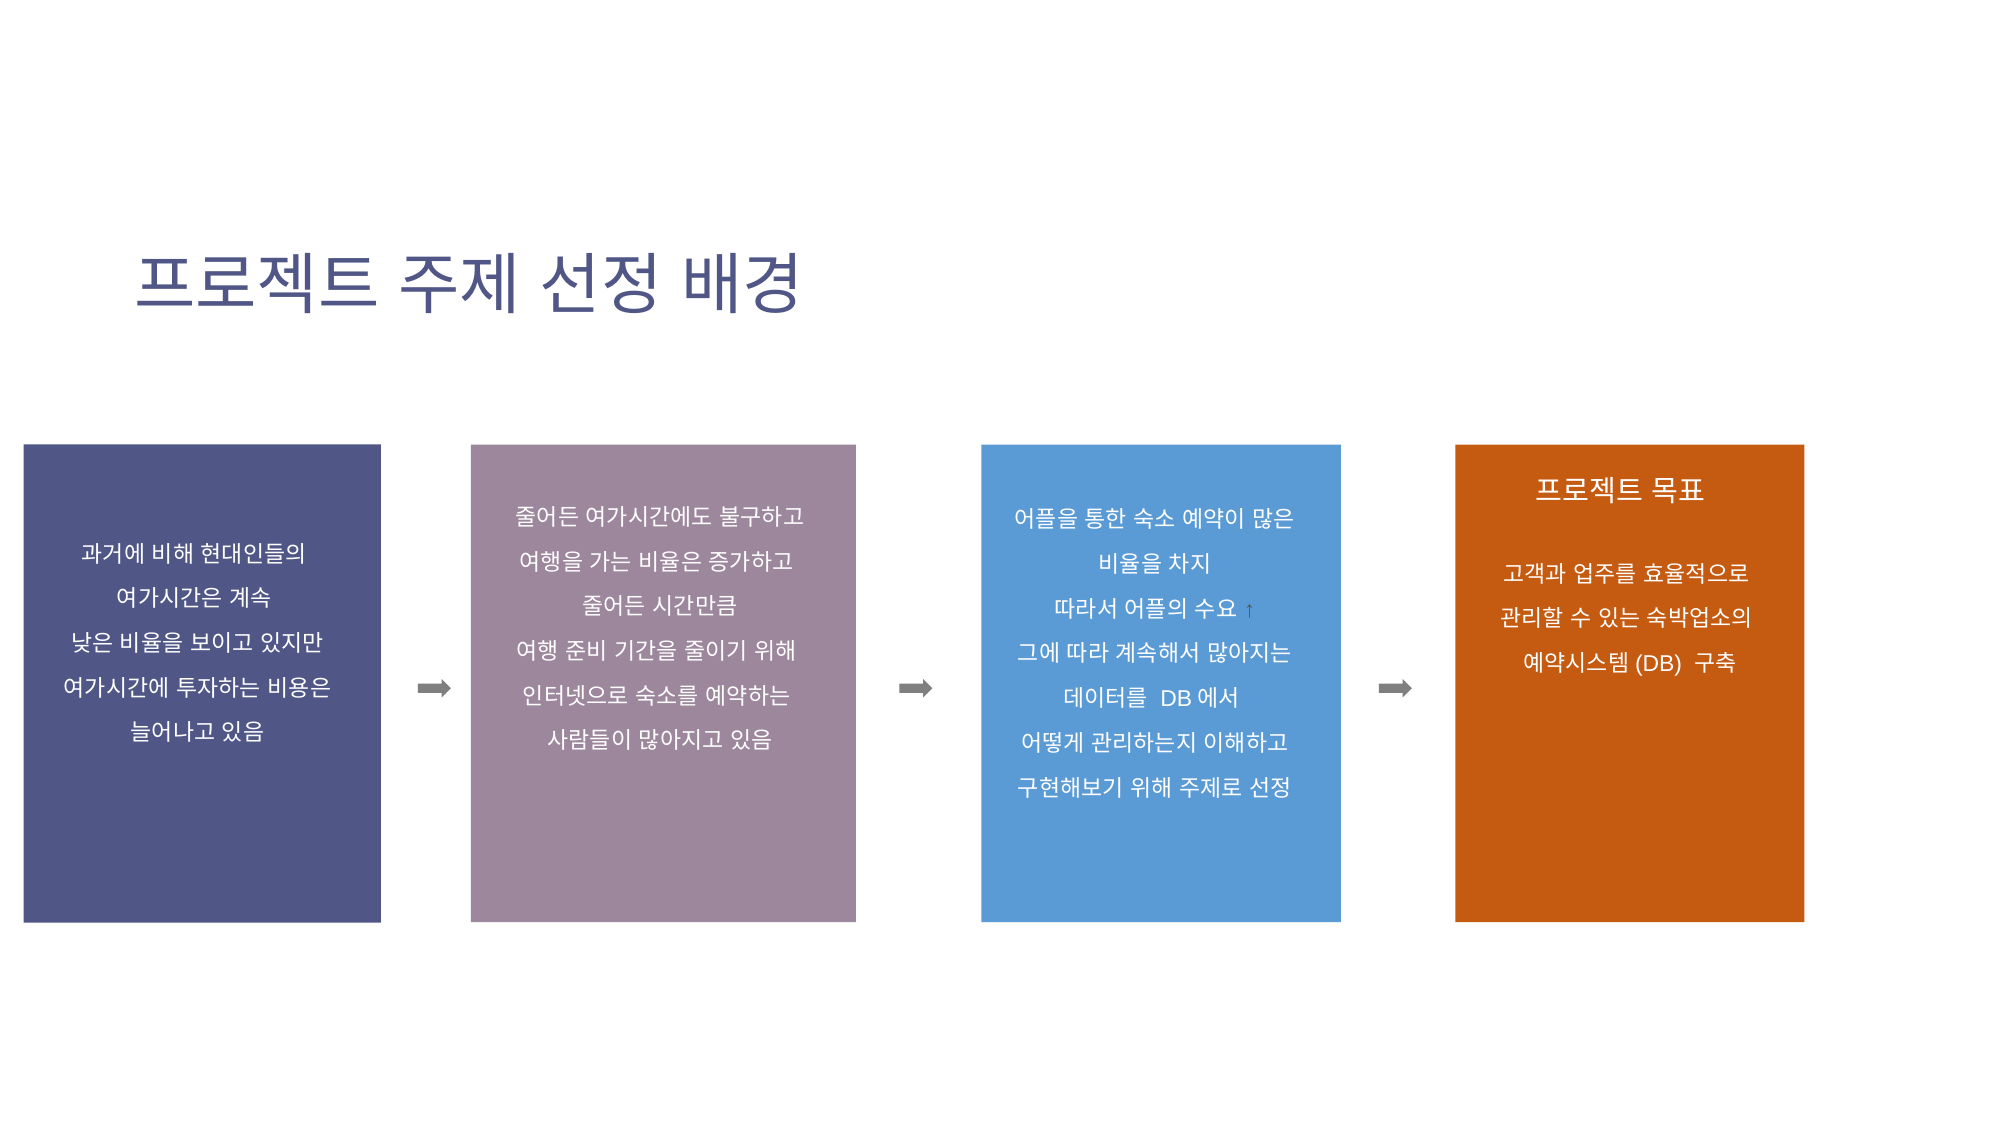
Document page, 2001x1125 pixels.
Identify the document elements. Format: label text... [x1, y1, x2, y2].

text_box 어플을 통한 숙소 예약이 많은 비율을 차지 따라서 어플의 수요 ↑ 그에 따라 계속해서 많아지는 데이터를 DB에서 어떻게 관리하는지 이해하고 구현해보기 위해 주제로 선정 [990, 480, 1320, 905]
text_box 프로젝트 목표 [1484, 455, 1757, 506]
text_box 고객과 업주를 효율적으로 관리할 수 있는 숙박업소의 예약시스템(DB) 구축 [1465, 534, 1795, 694]
text_box [23, 444, 381, 923]
text_box 프로젝트 주제 선정 배경 [119, 234, 1190, 329]
text_box [981, 444, 1341, 923]
text_box 과거에 비해 현대인들의 여가시간은 계속 낮은 비율을 보이고 있지만 여가시간에 투자하는 비용은 늘어나고 있음 [29, 514, 366, 792]
text_box [1455, 444, 1805, 923]
text_box 줄어든 여가시간에도 불구하고 여행을 가는 비율은 증가하고 줄어든 시간만큼 여행 준비 기간을 줄이기 위해 인터넷으로 숙소를 예약하는 사람들이 많아지고 있음 [472, 477, 848, 905]
text_box [470, 444, 856, 923]
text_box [1362, 655, 1429, 722]
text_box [882, 655, 949, 722]
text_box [401, 655, 468, 722]
